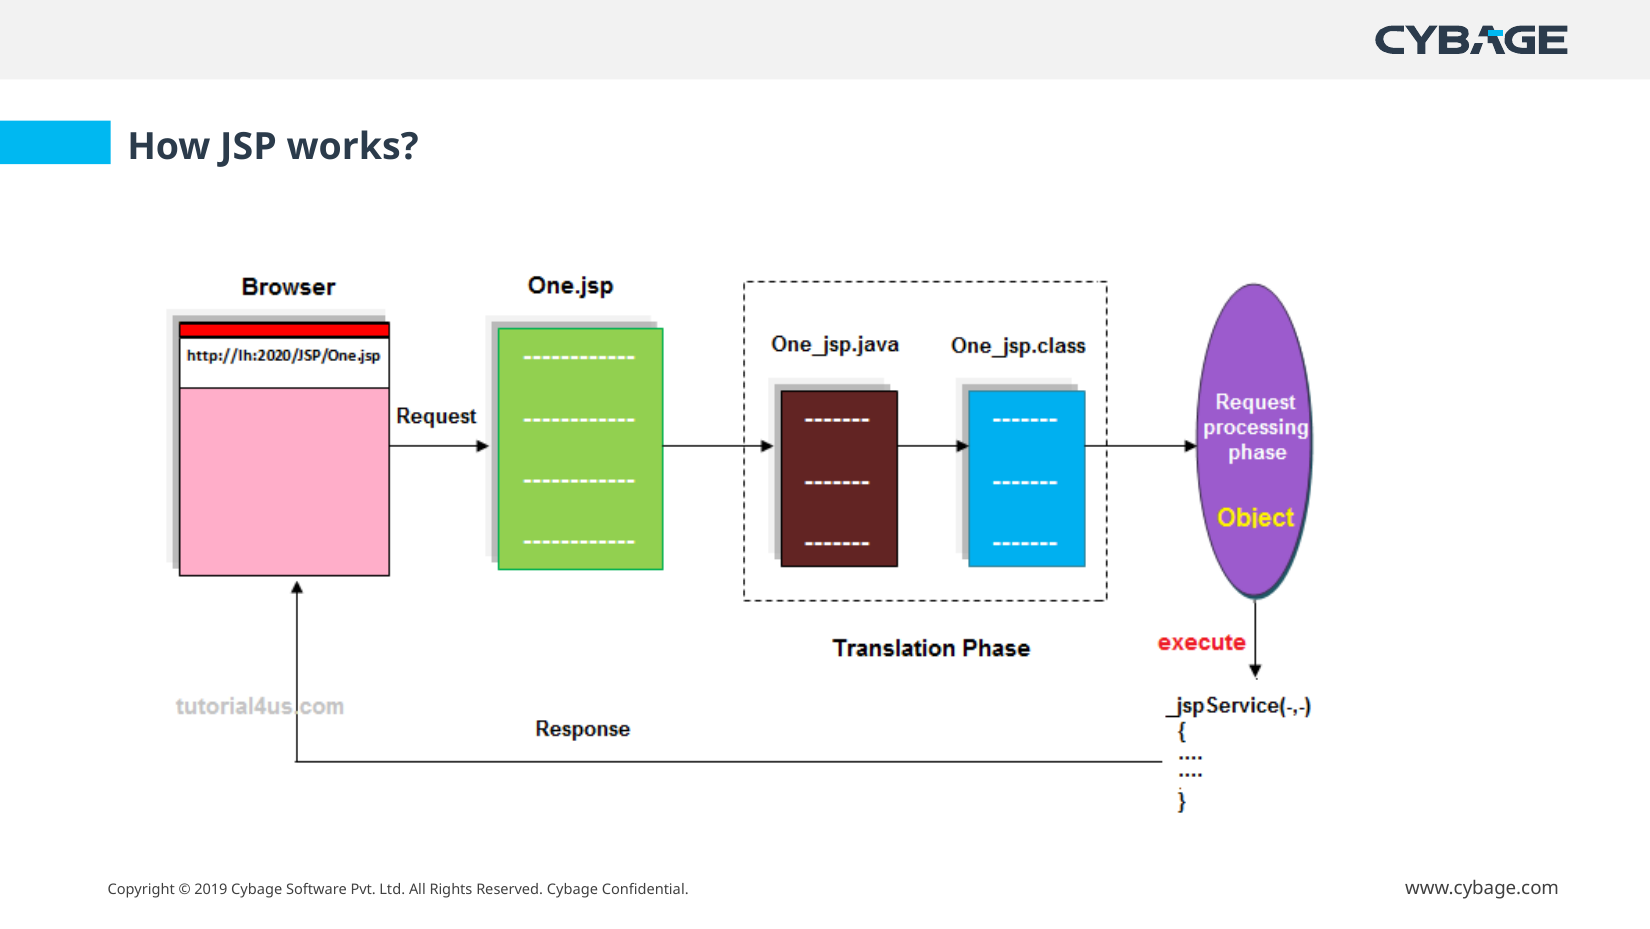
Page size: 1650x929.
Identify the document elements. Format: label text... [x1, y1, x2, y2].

picture [162, 263, 1323, 827]
text_box [0, 118, 110, 166]
text_box [114, 214, 1515, 802]
text_box How JSP works? [110, 114, 775, 190]
